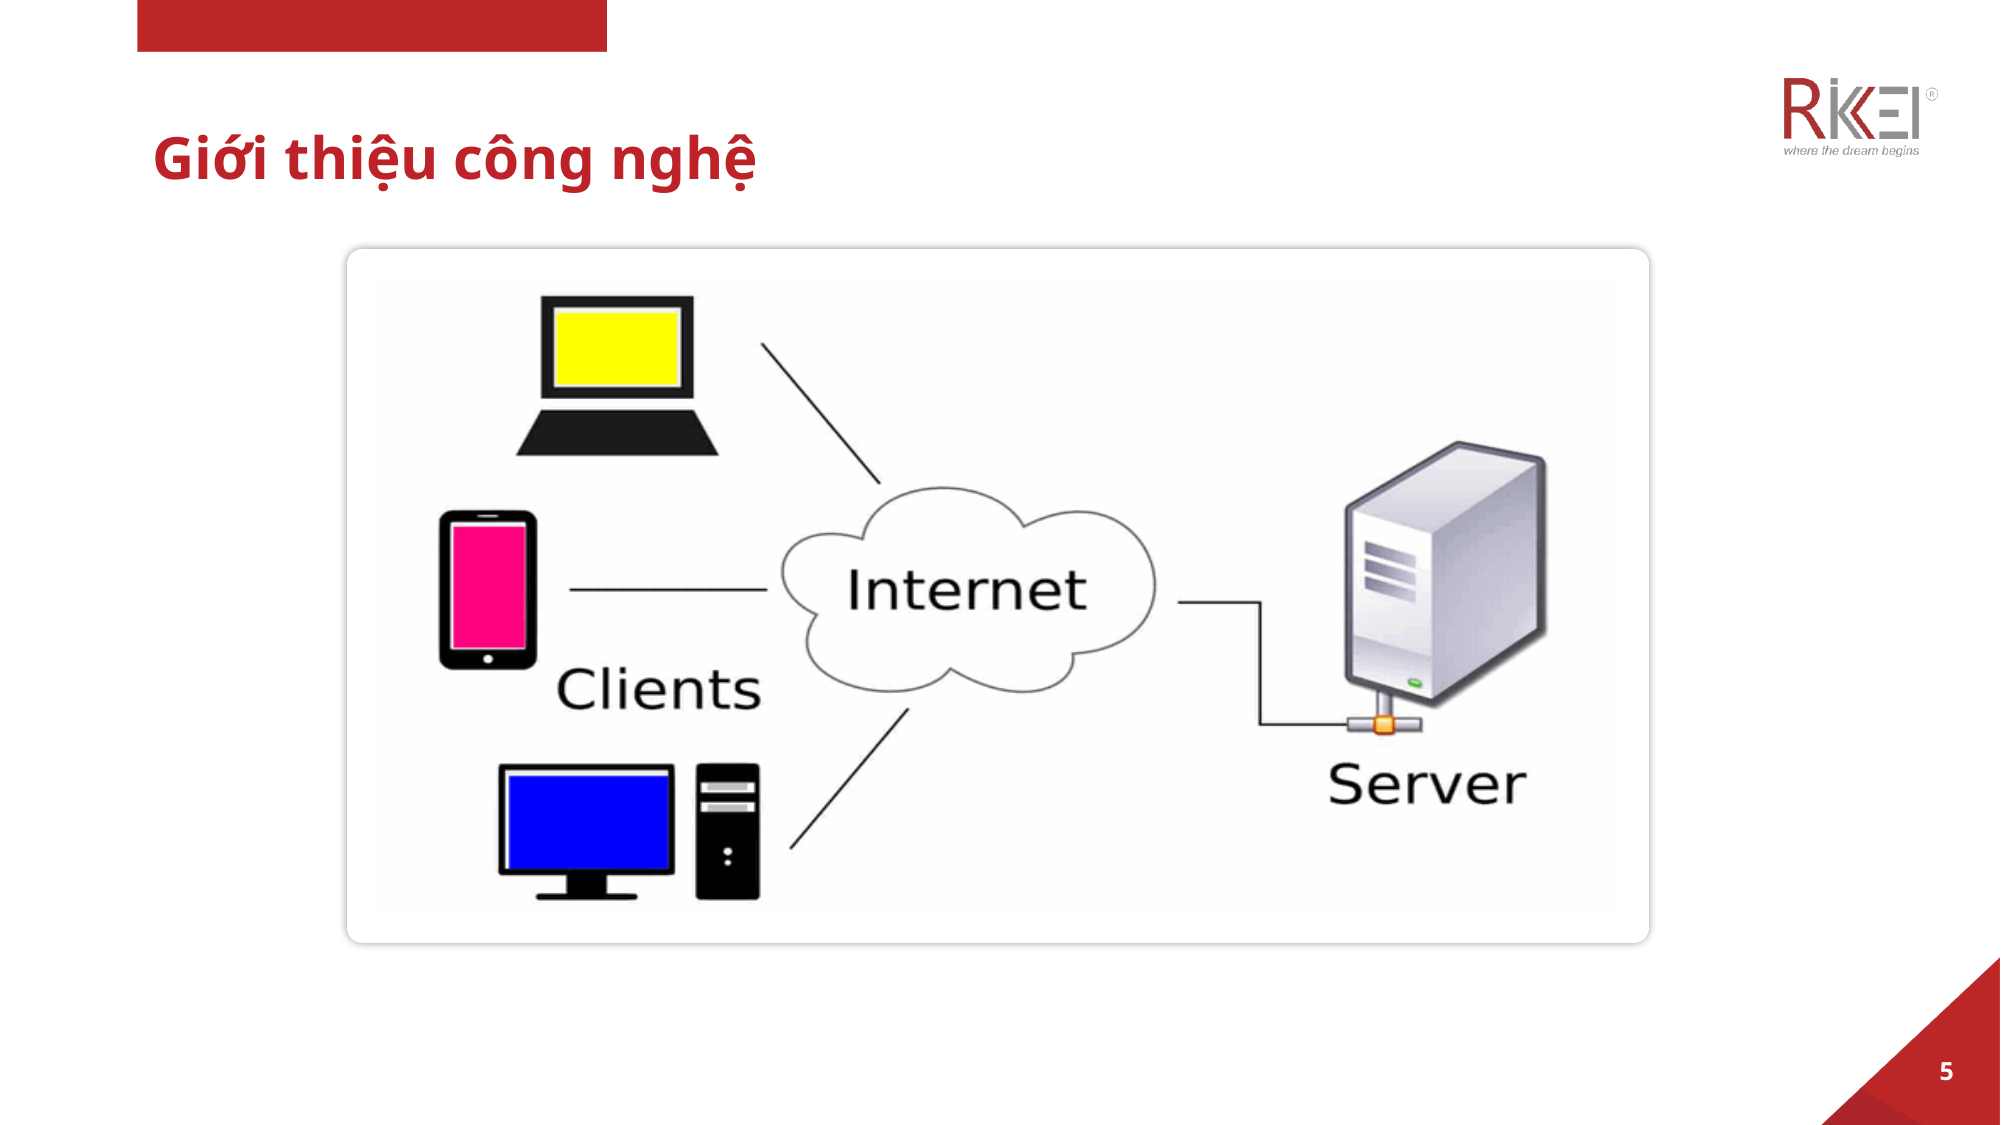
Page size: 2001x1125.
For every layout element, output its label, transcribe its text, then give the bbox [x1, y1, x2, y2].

title Giới thiệu công nghệ [137, 83, 1526, 239]
picture [377, 279, 1619, 913]
picture [1818, 957, 2000, 1125]
picture [137, 0, 607, 52]
picture [1784, 78, 1938, 157]
